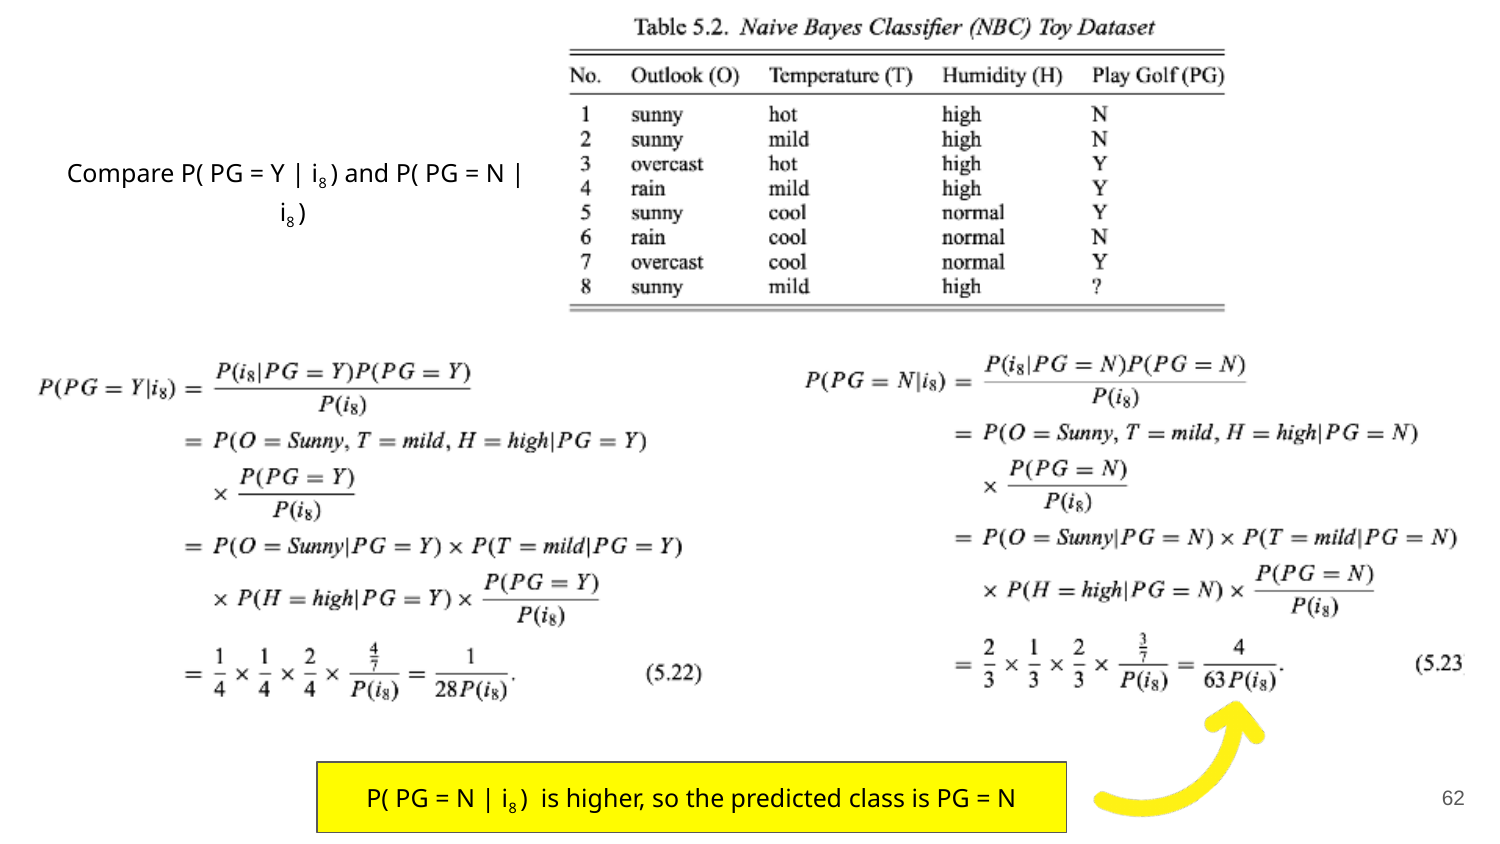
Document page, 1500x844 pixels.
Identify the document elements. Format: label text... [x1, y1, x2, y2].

text_box P( PG = N | i8 ) is higher, so the predicted class is PG = N [317, 761, 1067, 833]
picture [789, 347, 1465, 844]
picture [553, 0, 1272, 329]
text_box Compare P( PG = Y | i8 ) and P( PG = N | i8 ) [50, 137, 543, 246]
slide_number 62 [1389, 764, 1480, 830]
picture [24, 352, 718, 708]
